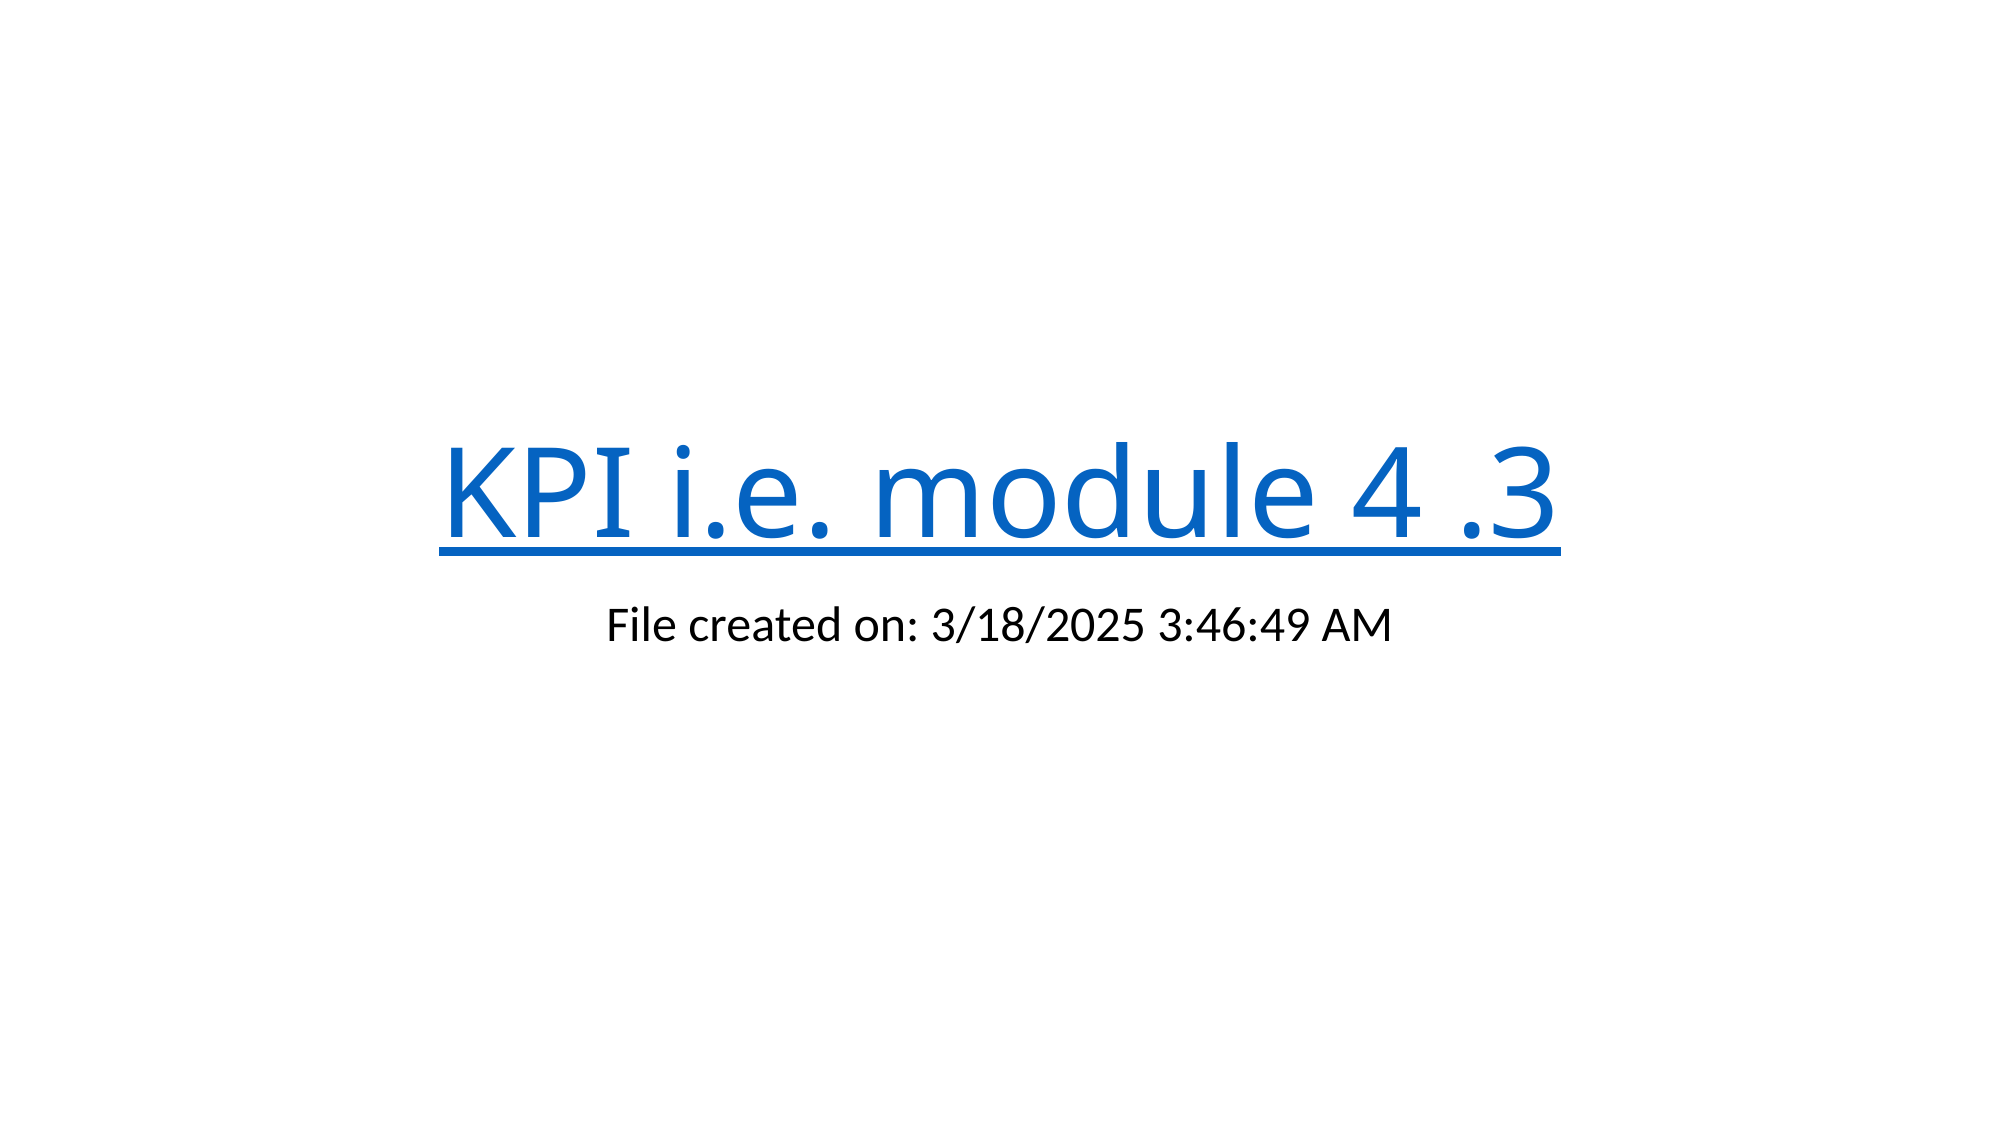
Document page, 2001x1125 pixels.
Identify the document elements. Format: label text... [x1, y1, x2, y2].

subtitle File created on: 3/18/2025 3:46:49 AM [249, 590, 1750, 863]
title KPI i.e. module 4 .3 [249, 184, 1750, 576]
